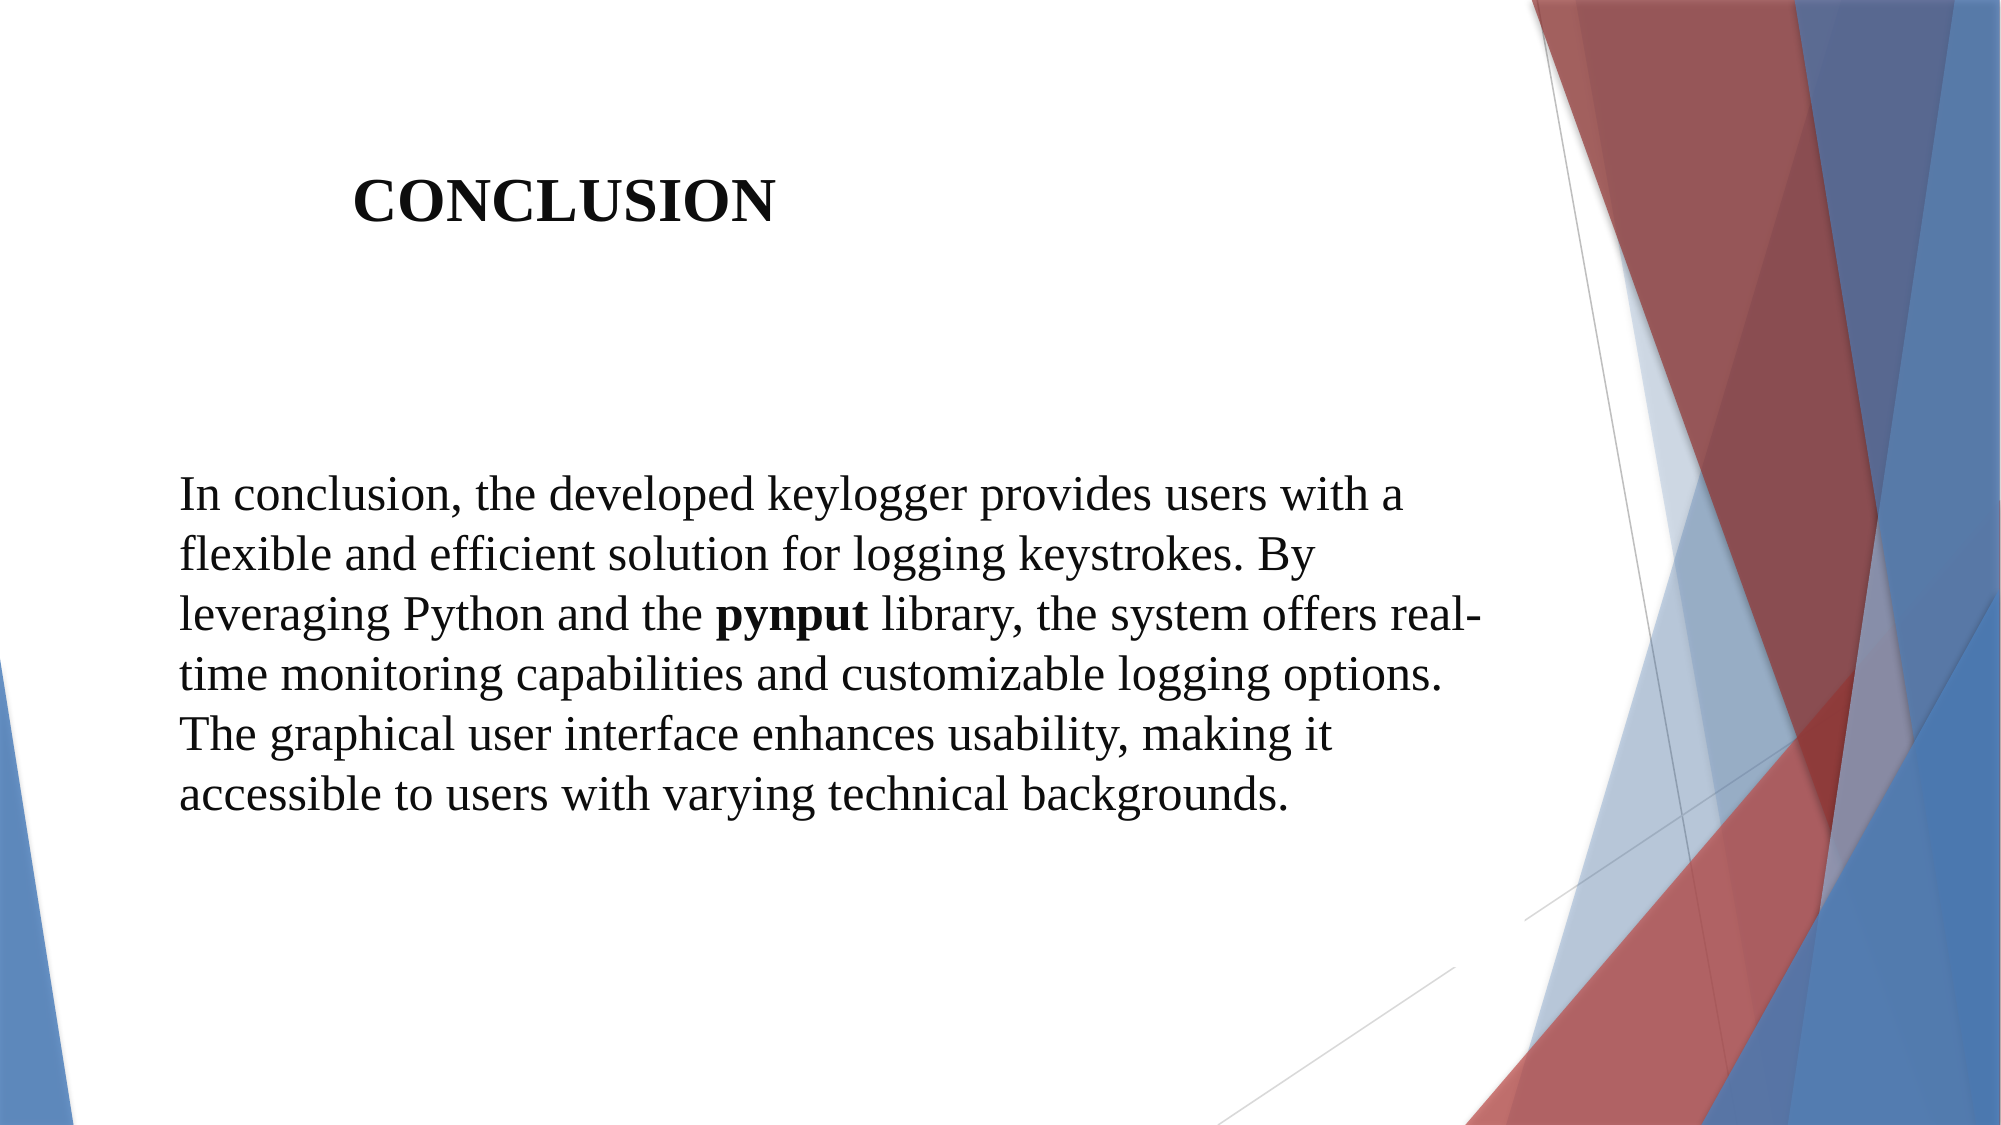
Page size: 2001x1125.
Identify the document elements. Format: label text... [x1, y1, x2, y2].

list In conclusion, the developed keylogger provides users with a flexible and efficient solution for logging keystrokes. By leveraging Python and the pynput library, the system offers real-time monitoring capabilities and customizable logging options. The graphical user interface enhances usability, making it accessible to users with varying technical backgrounds. [164, 314, 1525, 968]
title CONCLUSION [337, 151, 1606, 347]
